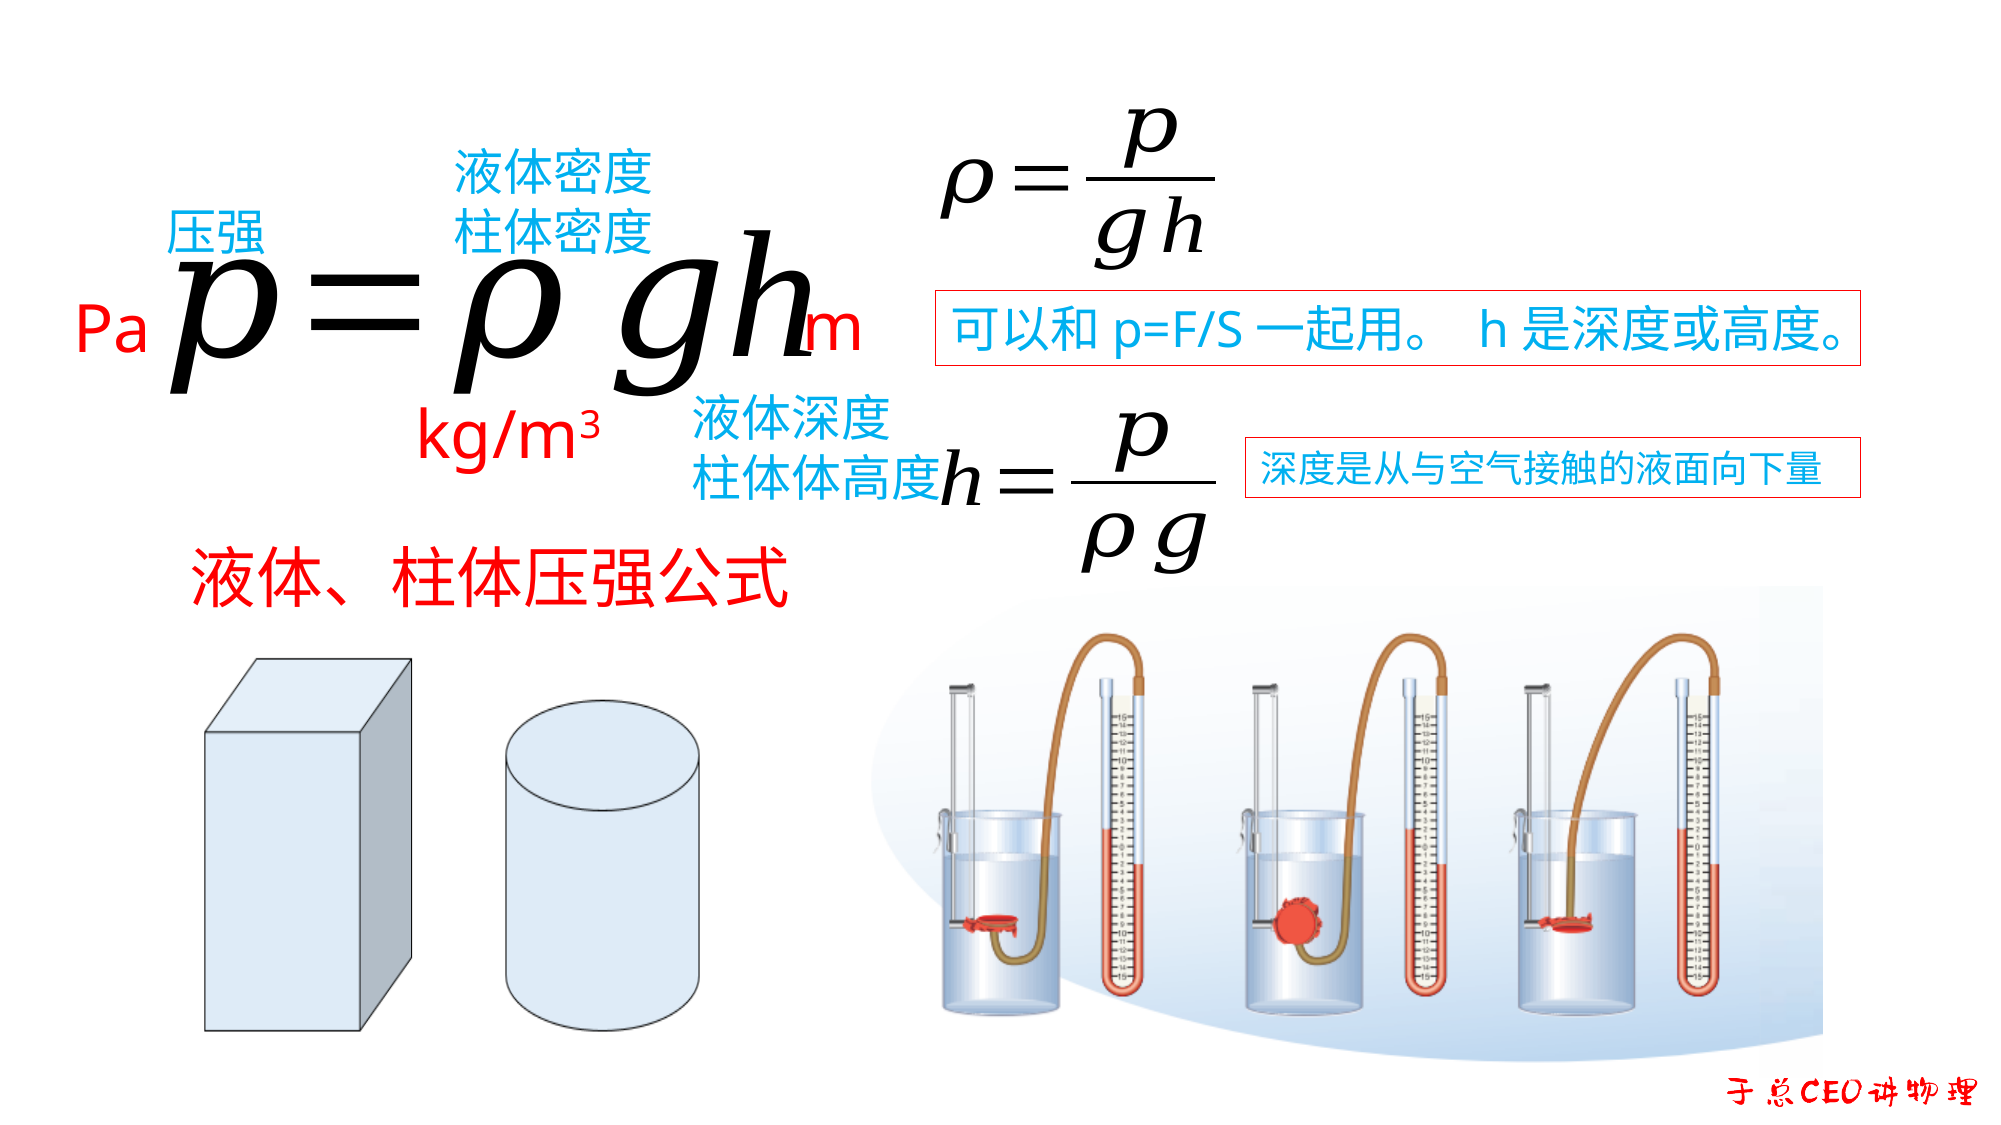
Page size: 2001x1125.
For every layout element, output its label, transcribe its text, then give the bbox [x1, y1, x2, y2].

text_box 液体深度 柱体体高度 [676, 379, 1097, 514]
text_box kg/m3 [400, 384, 649, 480]
text_box 液体、柱体压强公式 [175, 528, 818, 624]
picture [175, 645, 730, 1069]
text_box 可以和p=F/S一起用。 h是深度或高度。 [935, 290, 1861, 366]
text_box 液体密度 柱体密度 [438, 133, 859, 268]
text_box 深度是从与空气接触的液面向下量 [1245, 437, 1861, 498]
picture [858, 586, 2001, 1125]
text_box 压强 [151, 192, 289, 268]
text_box Pa [58, 278, 166, 374]
text_box m [787, 276, 890, 371]
